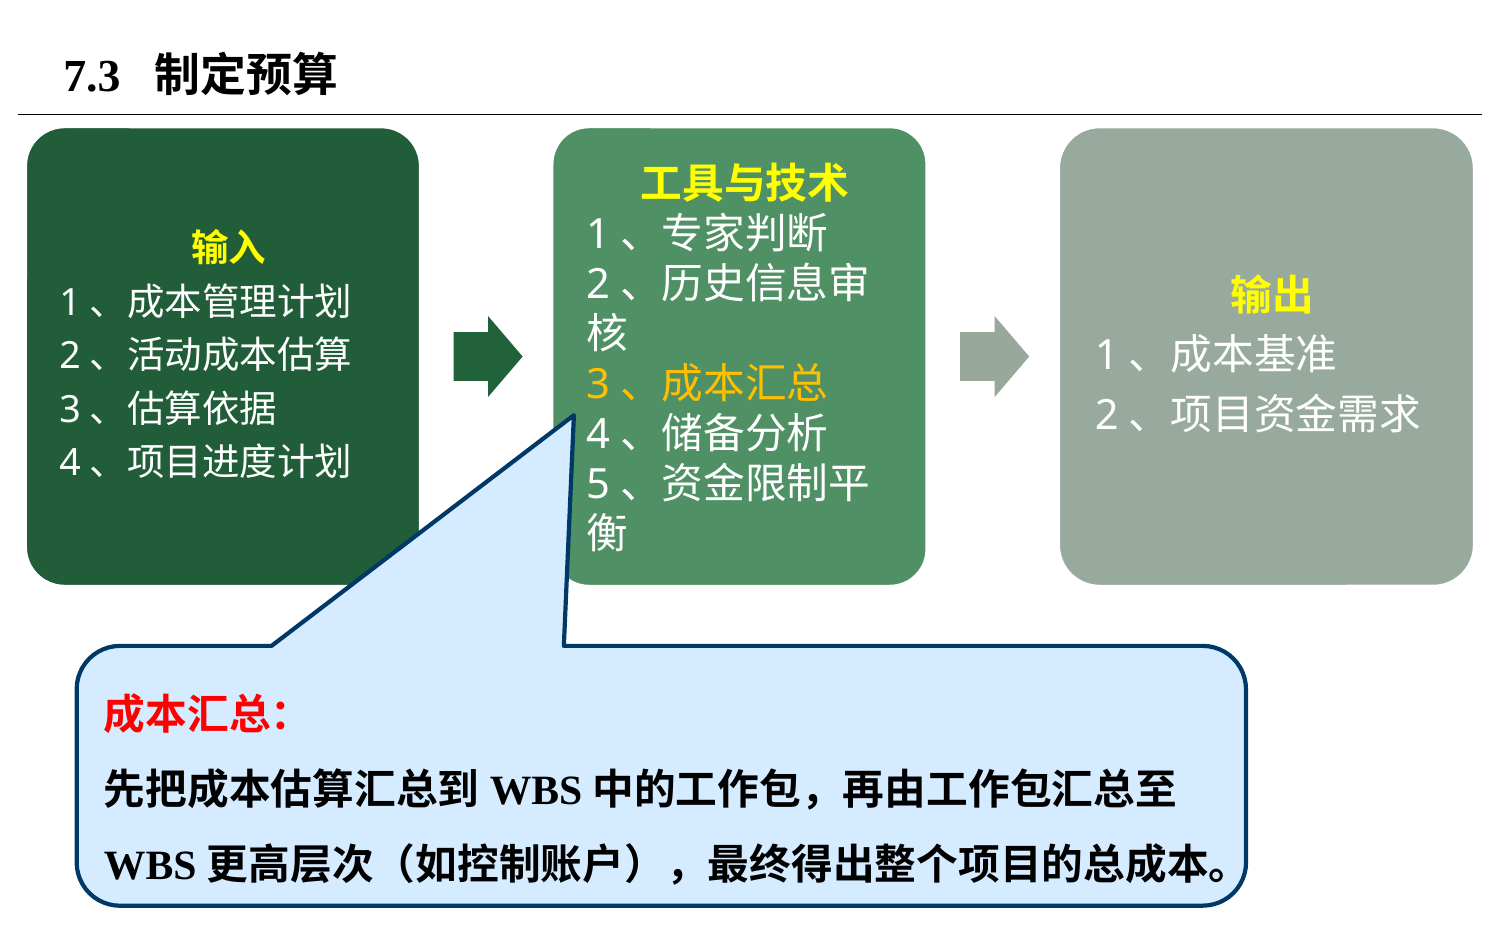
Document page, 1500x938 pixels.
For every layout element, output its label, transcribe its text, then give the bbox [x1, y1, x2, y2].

text_box 成本汇总： 先把成本估算汇总到WBS中的工作包，再由工作包汇总至WBS更高层次（如控制账户），最终得出整个项目的总成本。 [74, 595, 1249, 908]
text_box [76, 595, 333, 674]
title 7.3 制定预算 [48, 19, 1005, 124]
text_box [23, 125, 1477, 588]
text_box [567, 595, 1424, 748]
